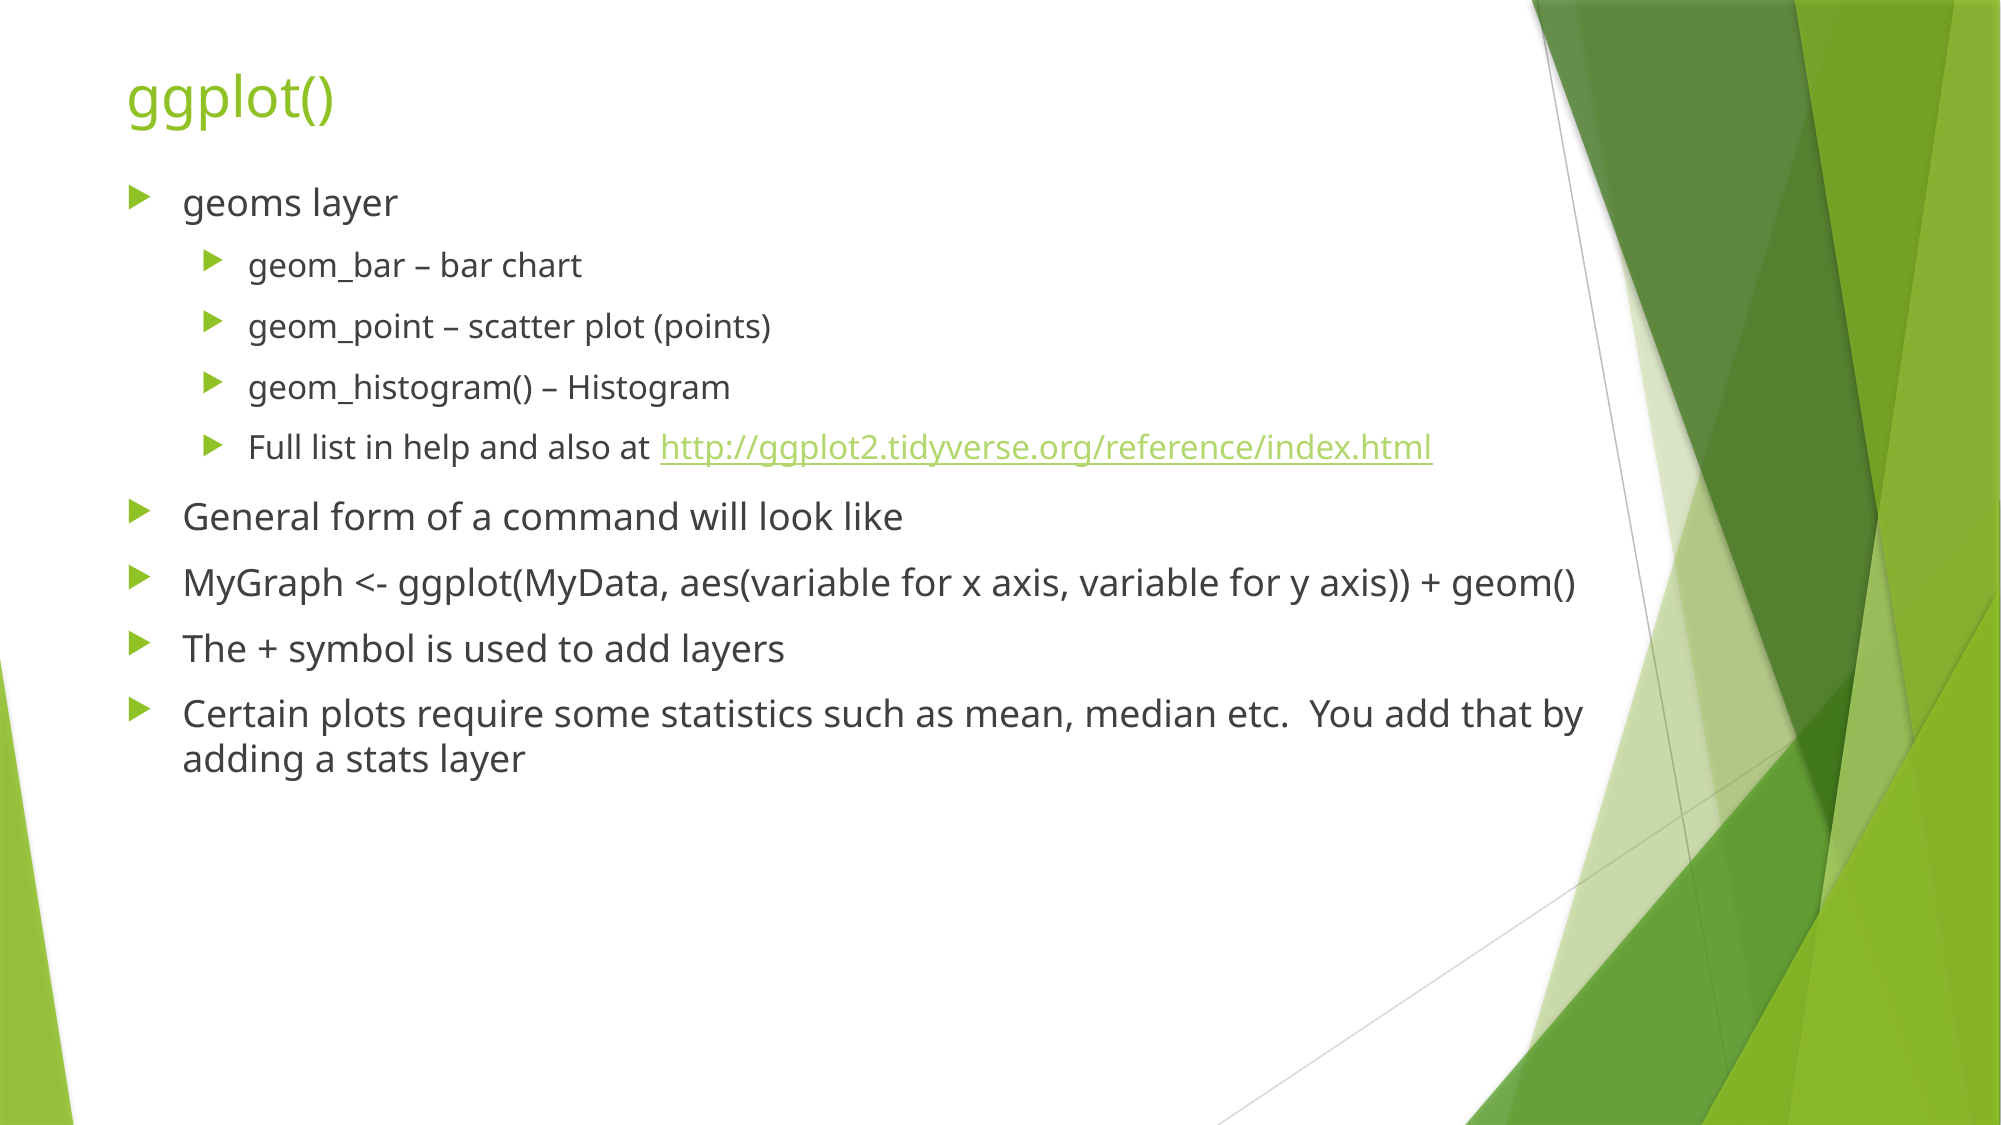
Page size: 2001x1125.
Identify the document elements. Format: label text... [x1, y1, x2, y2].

list geoms layer geom_bar – bar chart geom_point – scatter plot (points) geom_histogram() – Histogram Full list in help and also at http://ggplot2.tidyverse.org/reference/index.html General form of a command will look like MyGraph <- ggplot(MyData, aes(variable for x axis, variable for y axis)) + geom() The + symbol is used to add layers Certain plots require some statistics such as mean, median etc. You add that by adding a stats layer [111, 171, 1619, 992]
title ggplot() [111, 53, 1522, 138]
